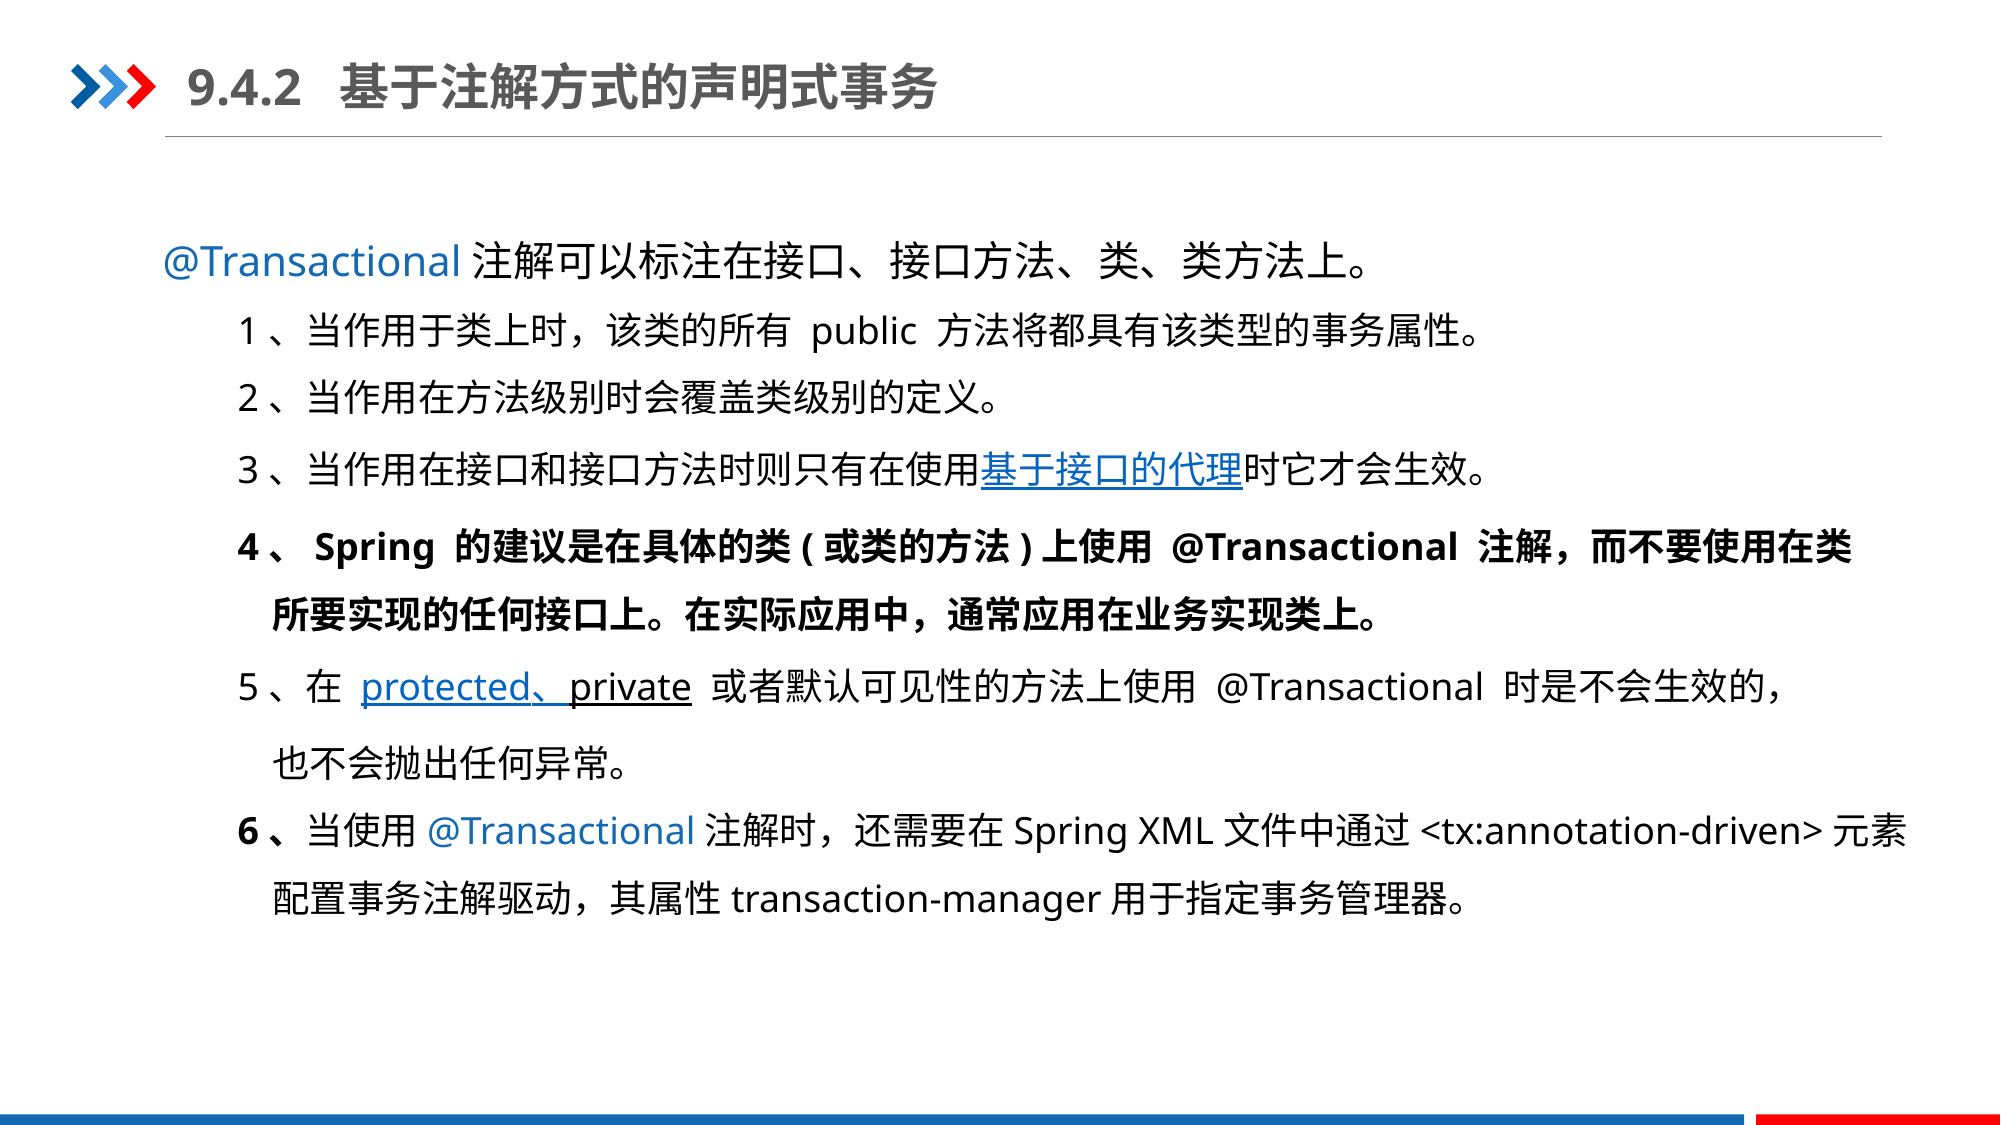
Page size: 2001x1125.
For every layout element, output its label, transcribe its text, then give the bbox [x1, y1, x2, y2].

text_box 9.4.2 基于注解方式的声明式事务 [187, 43, 985, 127]
text_box @Transactional注解可以标注在接口、接口方法、类、类方法上。 1、当作用于类上时，该类的所有 public 方法将都具有该类型的事务属性。 2、当作用在方法级别时会覆盖类级别的定义。 3、当作用在接口和接口方法时则只有在使用基于接口的代理时它才会生效。 4、Spring 的建议是在具体的类(或类的方法)上使用 @Transactional 注解，而不要使用在类 所要实现的任何接口上。在实际应用中，通常应用在业务实现类上。 5、在 protected、private 或者默认可见性的方法上使用 @Transactional 时是不会生效的， 也不会抛出任何异常。 6、当使用@Transactional注解时，还需要在Spring XML文件中通过<tx:annotation-driven>元素 配置事务注解驱动，其属性transaction-manager用于指定事务管理器。 [147, 201, 1923, 927]
